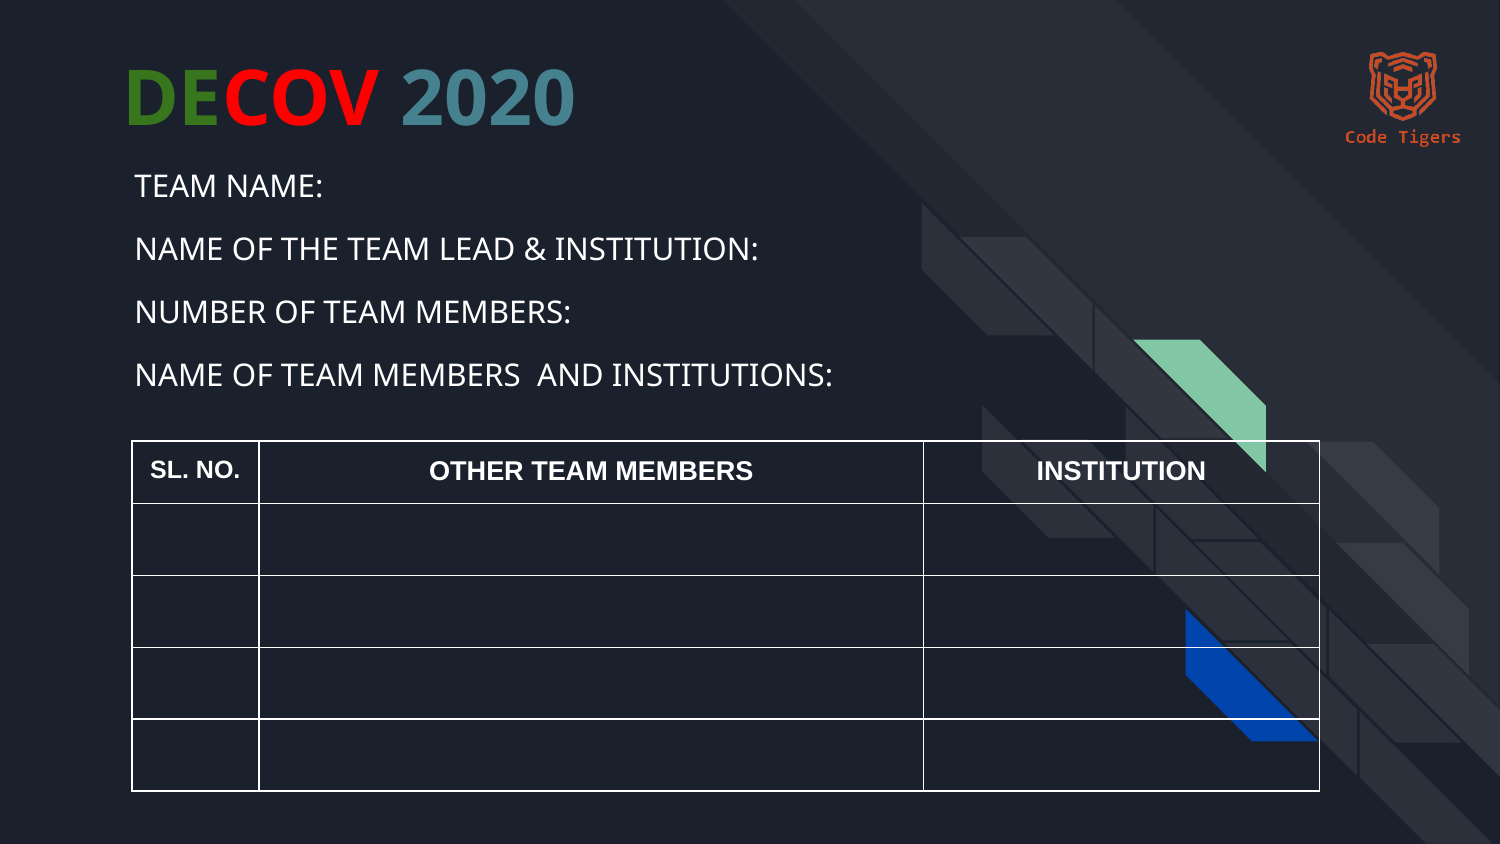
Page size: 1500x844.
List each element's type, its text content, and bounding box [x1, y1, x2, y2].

table_header INSTITUTION [924, 442, 1319, 503]
picture [1334, 34, 1472, 172]
table_cell [260, 504, 923, 575]
table_cell [133, 720, 258, 790]
table_cell [133, 504, 258, 575]
title DECOV 2020 [107, 32, 920, 170]
table_cell [924, 576, 1319, 647]
table_cell [260, 648, 923, 718]
table_cell [924, 720, 1319, 790]
table_cell [924, 648, 1319, 718]
table_header SL. NO. [133, 442, 258, 503]
table_header OTHER TEAM MEMBERS [260, 442, 923, 503]
table_cell [260, 576, 923, 647]
table_cell [924, 504, 1319, 575]
table_cell [133, 648, 258, 718]
list TEAM NAME: . NAME OF THE TEAM LEAD & INSTITUTION: . NUMBER OF TEAM MEMBERS: . NAME OF TEAM MEMBERS AND INSTITUTIONS: [119, 145, 1381, 699]
table_cell [260, 720, 923, 790]
table_cell [133, 576, 258, 647]
